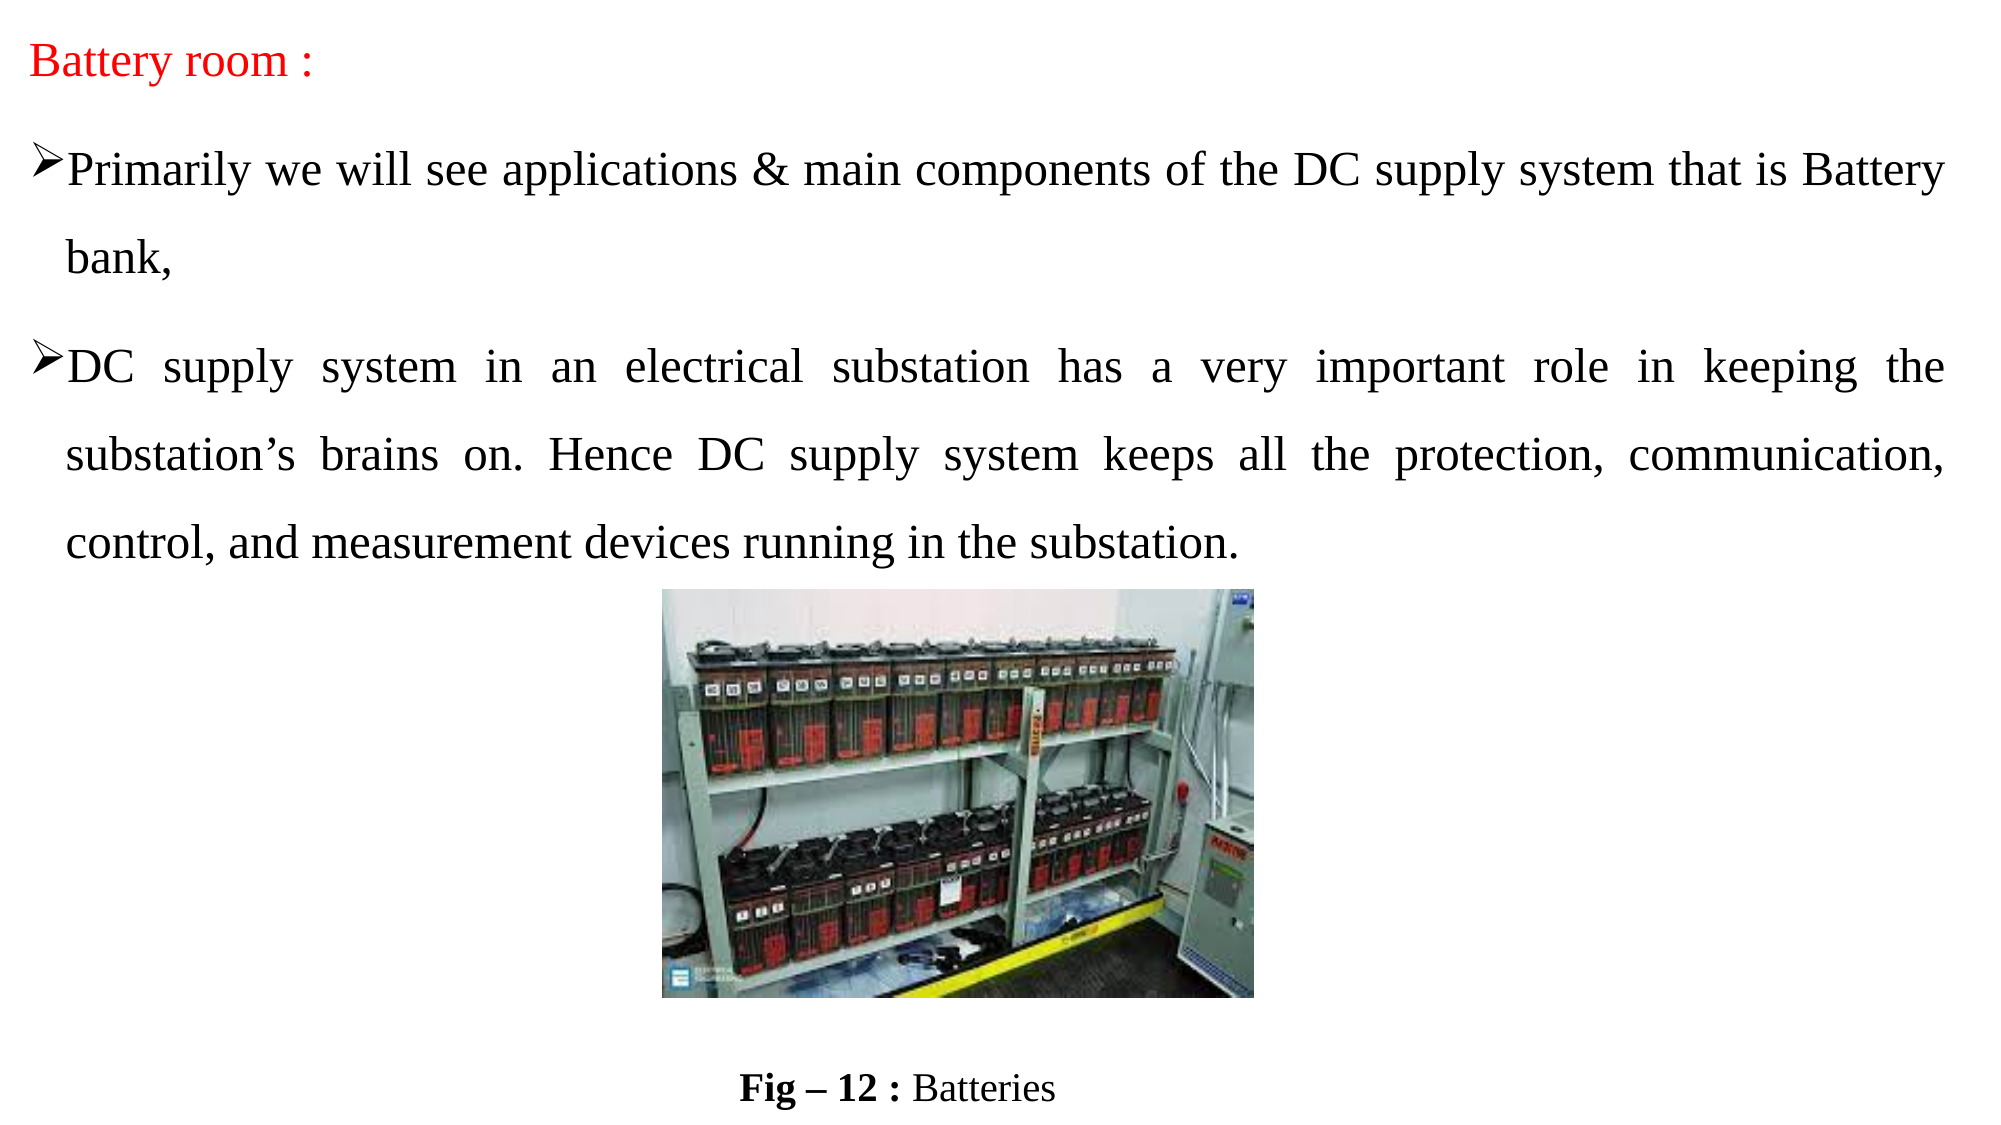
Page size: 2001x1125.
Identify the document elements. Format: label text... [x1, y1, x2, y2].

list Battery room : Primarily we will see applications & main components of the DC supply system that is Battery bank, DC supply system in an electrical substation has a very important role in keeping the substation’s brains on. Hence DC supply system keeps all the protection, communication, control, and measurement devices running in the substation. Fig – 12 : Batteries [13, 26, 1963, 1125]
picture [662, 589, 1254, 998]
